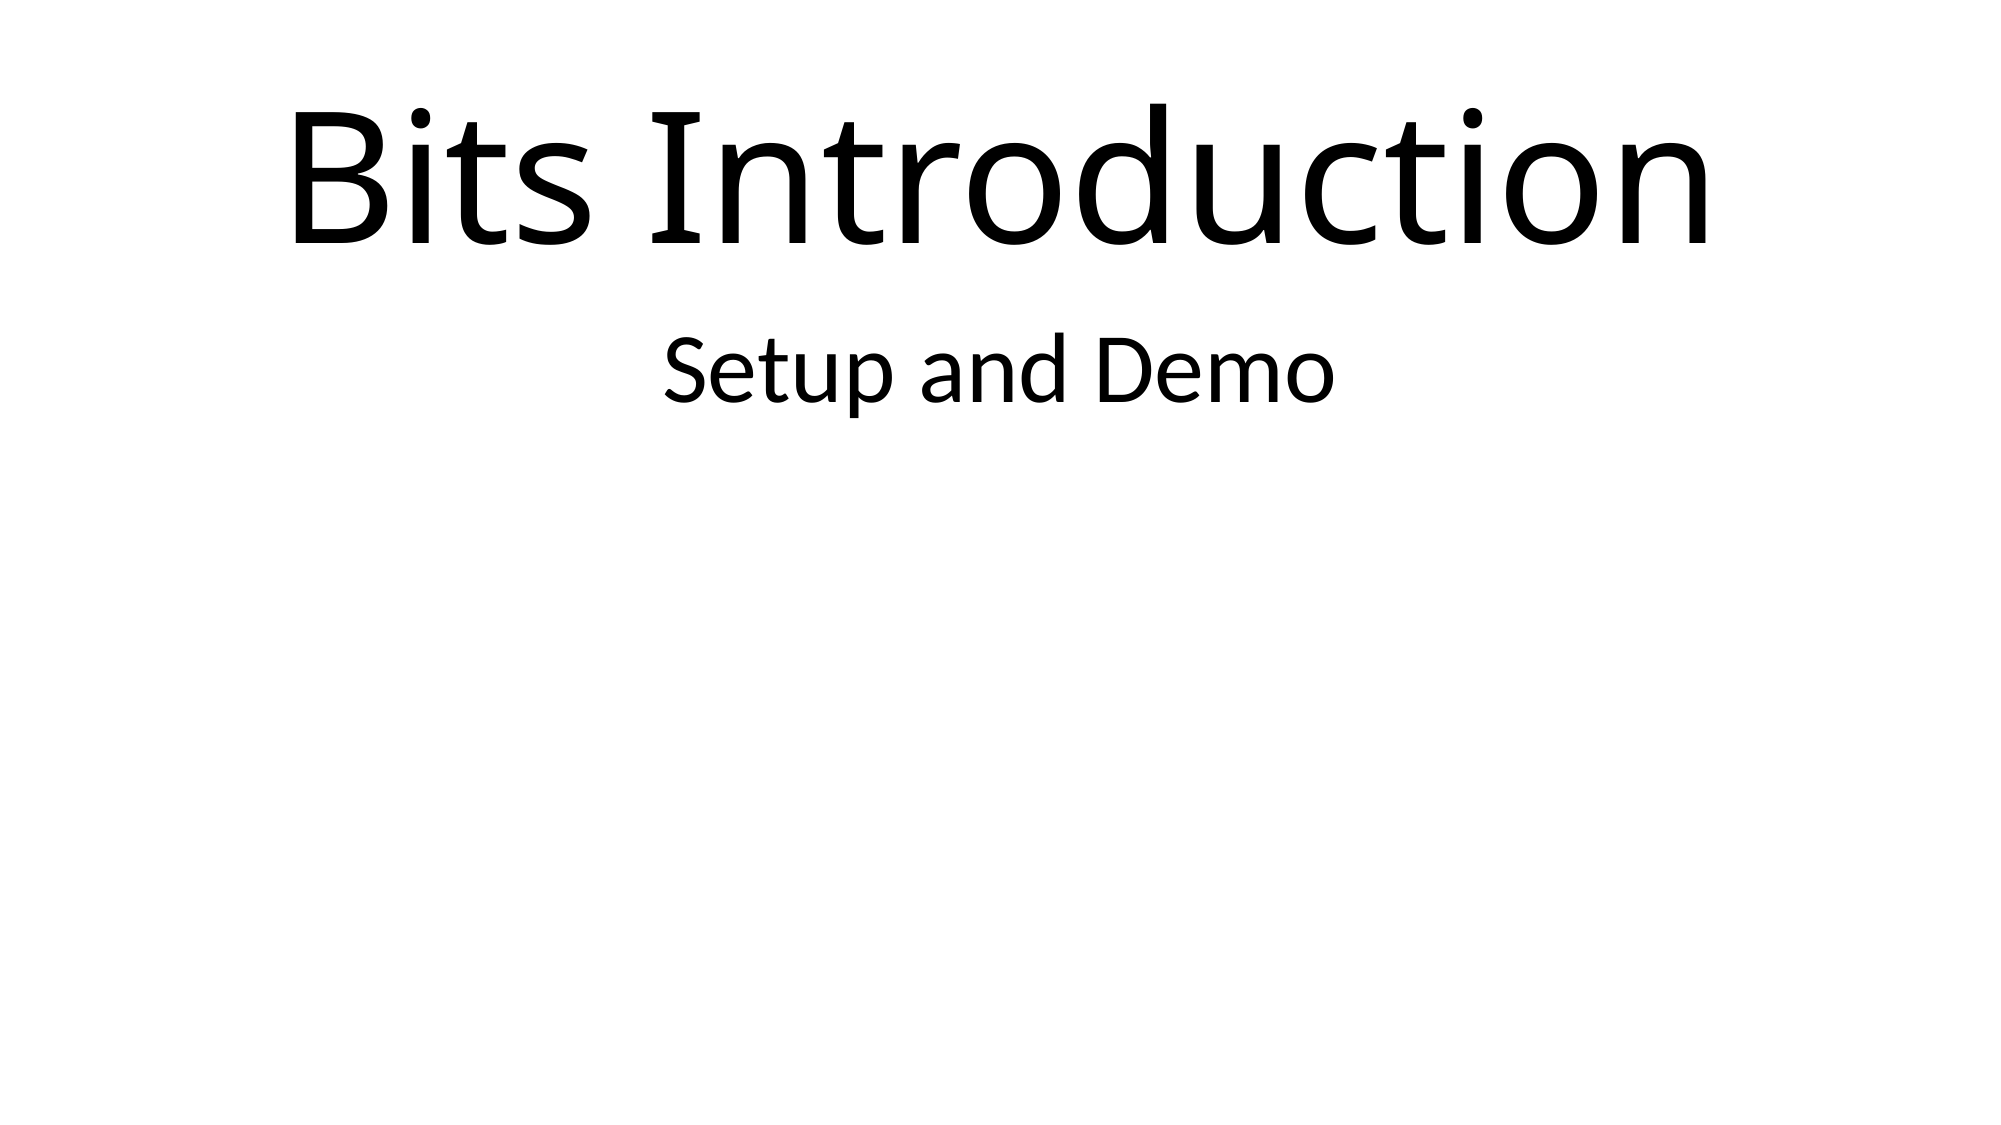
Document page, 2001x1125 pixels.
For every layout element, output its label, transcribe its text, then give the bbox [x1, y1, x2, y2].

title Bits Introduction [249, 59, 1750, 291]
subtitle Setup and Demo [249, 308, 1750, 452]
